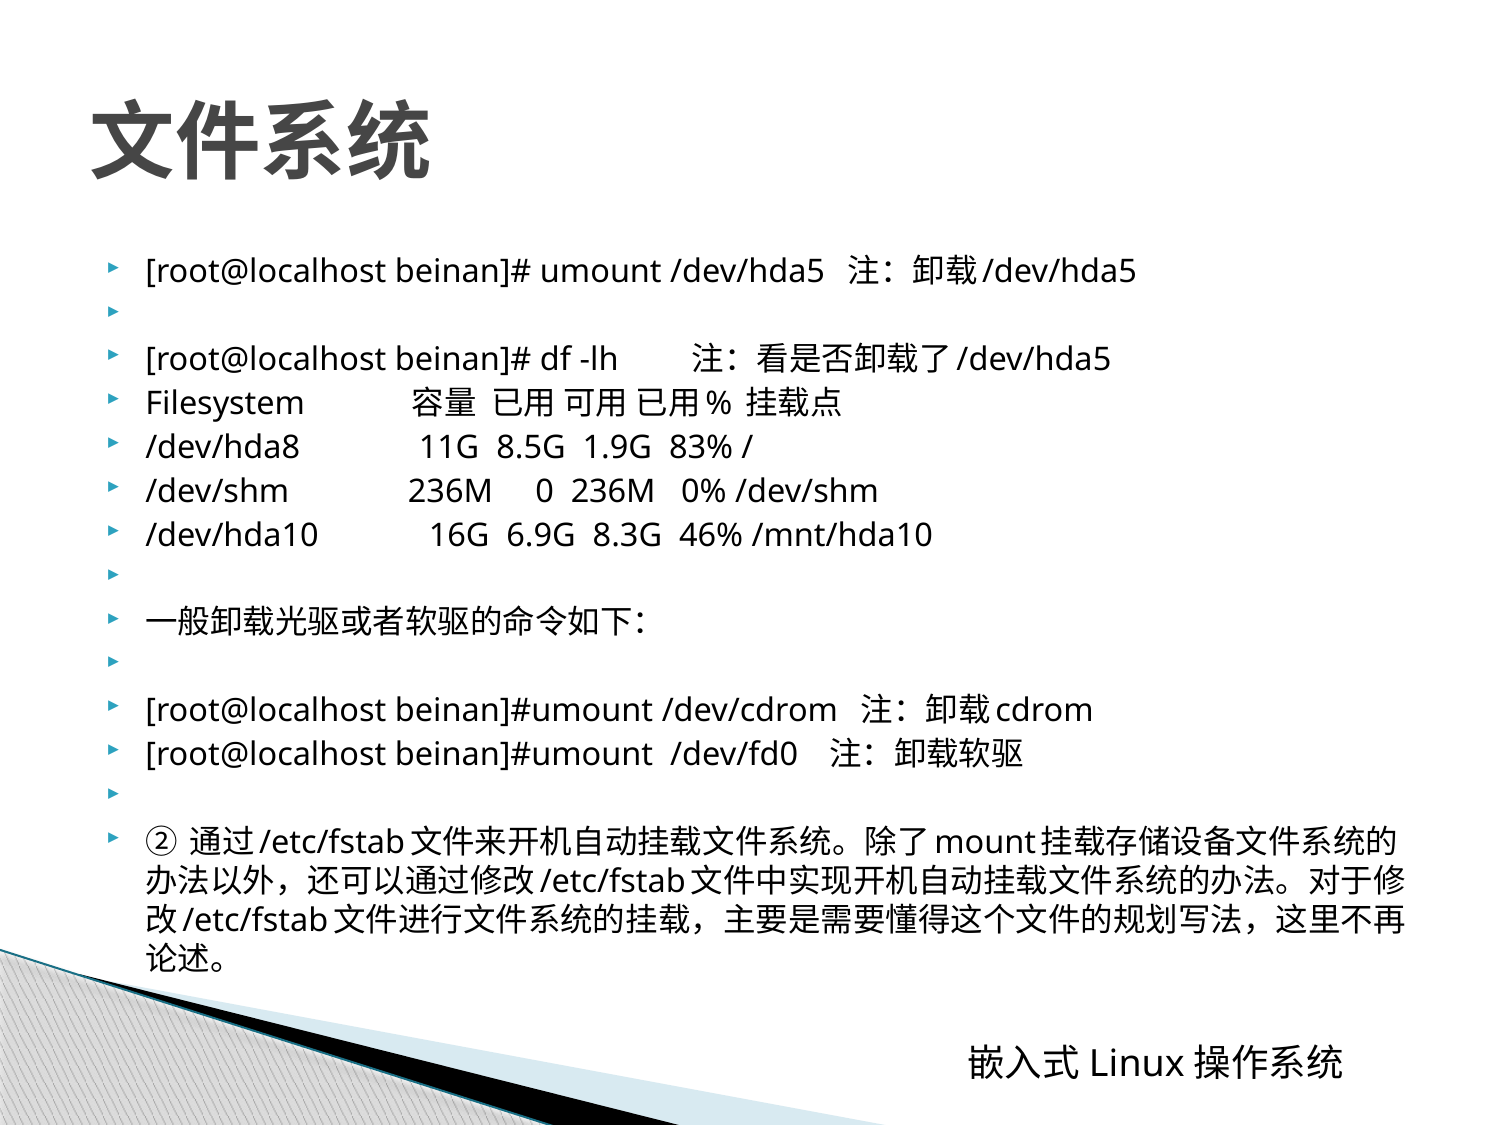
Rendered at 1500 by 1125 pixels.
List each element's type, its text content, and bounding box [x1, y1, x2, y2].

title 文件系统 [75, 45, 1425, 233]
list [root@localhost beinan]# umount /dev/hda5 注：卸载/dev/hda5 [root@localhost beinan]# df -lh 注：看是否卸载了/dev/hda5 Filesystem 容量 已用 可用 已用% 挂载点 /dev/hda8 11G 8.5G 1.9G 83% / /dev/shm 236M 0 236M 0% /dev/shm /dev/hda10 16G 6.9G 8.3G 46% /mnt/hda10 一般卸载光驱或者软驱的命令如下： [root@localhost beinan]#umount /dev/cdrom 注：卸载cdrom [root@localhost beinan]#umount /dev/fd0 注：卸载软驱 ② 通过/etc/fstab文件来开机自动挂载文件系统。除了mount挂载存储设备文件系统的办法以外，还可以通过修改/etc/fstab文件中实现开机自动挂载文件系统的办法。对于修改/etc/fstab文件进行文件系统的挂载，主要是需要懂得这个文件的规划写法，这里不再论述。 [75, 243, 1425, 986]
text_box 嵌入式Linux操作系统 [867, 1031, 1430, 1091]
